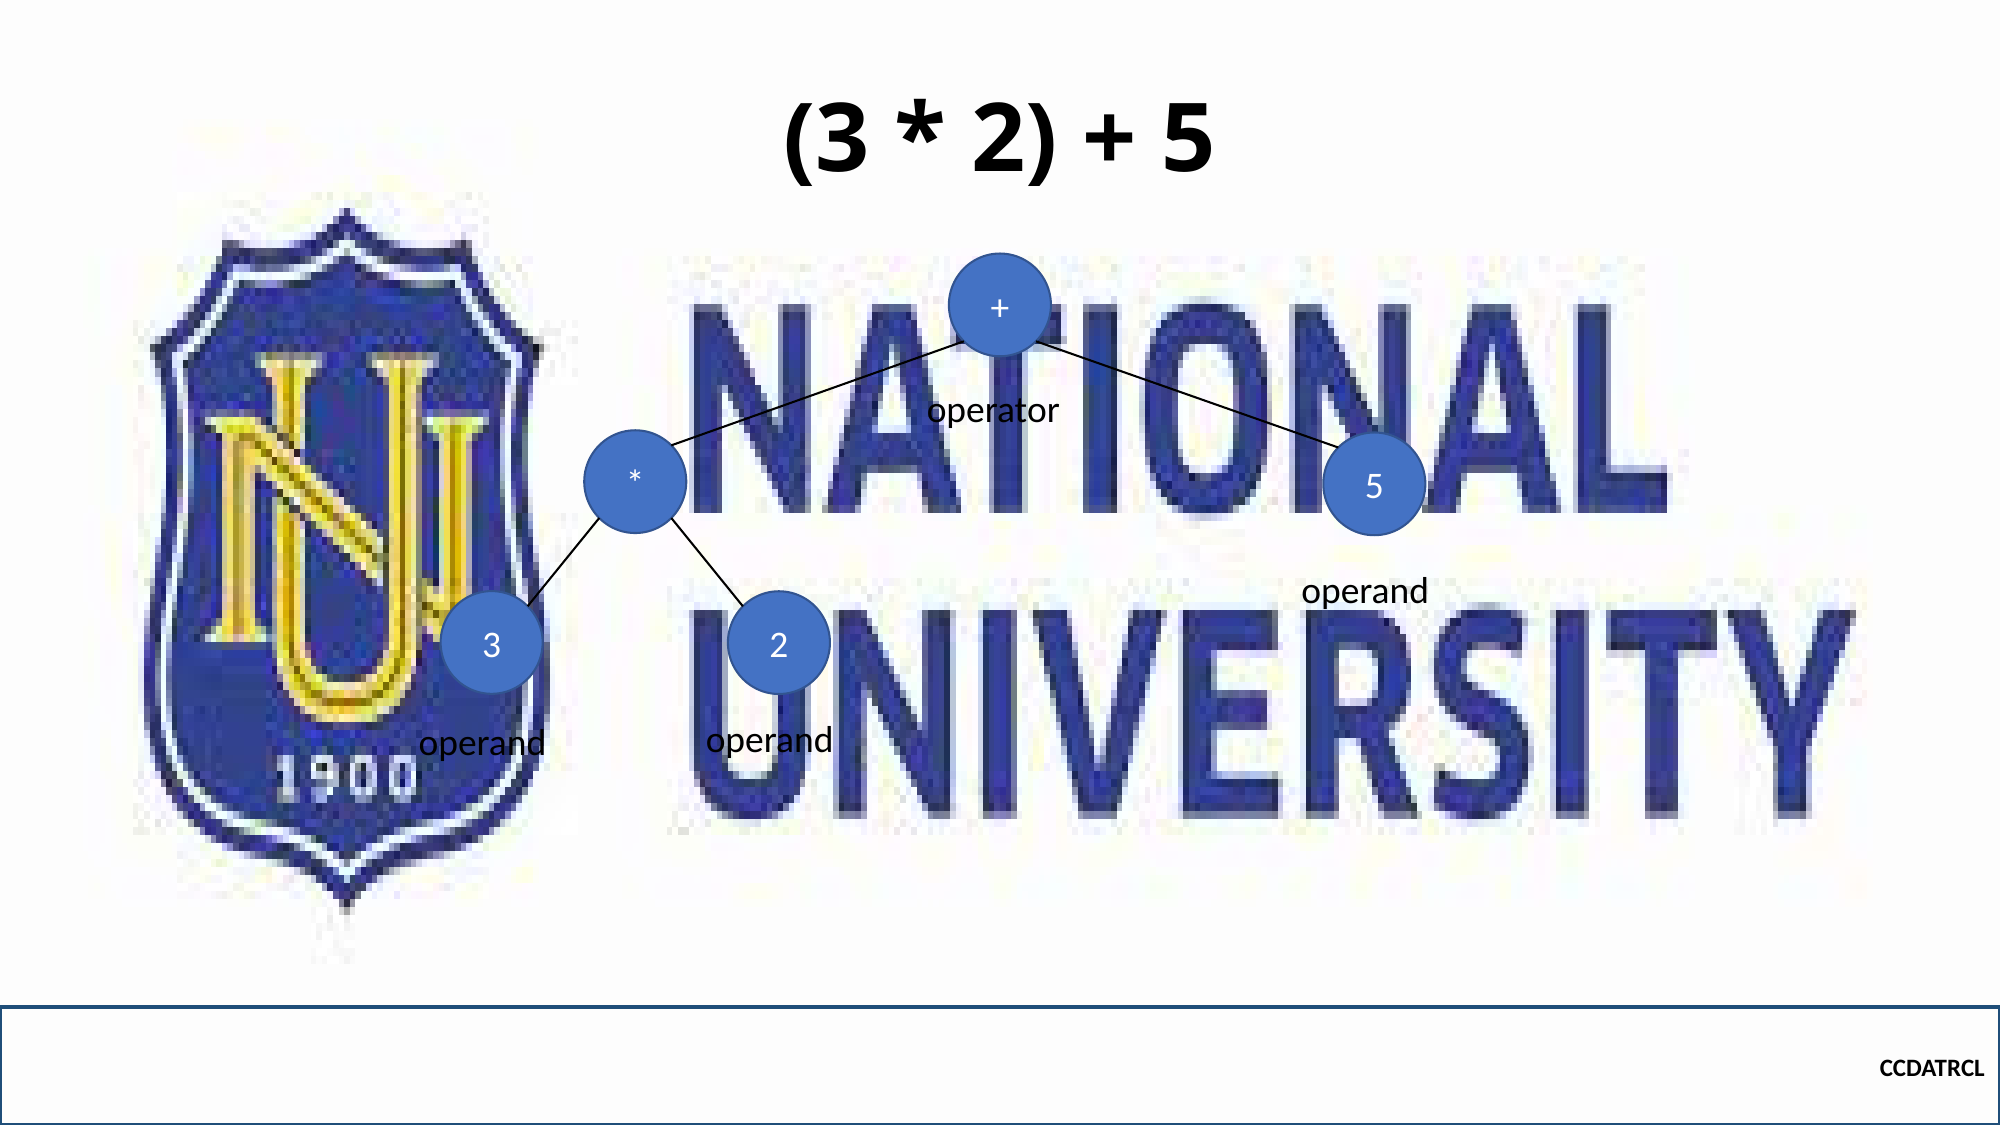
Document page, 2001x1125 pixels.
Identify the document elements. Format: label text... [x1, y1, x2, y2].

text_box 5 [1322, 431, 1427, 537]
text_box 2 [726, 590, 831, 696]
text_box + [947, 252, 1052, 358]
text_box * [583, 429, 688, 535]
footer CCDATRCL [0, 1007, 2000, 1125]
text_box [1036, 341, 1339, 448]
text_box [671, 341, 964, 446]
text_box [671, 517, 743, 607]
picture [0, 0, 2000, 1007]
text_box operand [1286, 559, 1463, 619]
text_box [527, 517, 600, 607]
title (3 * 2) + 5 [249, 81, 1750, 200]
text_box operator [964, 377, 1036, 438]
text_box operand [691, 707, 867, 768]
text_box 3 [439, 590, 544, 695]
text_box operand [403, 710, 580, 771]
